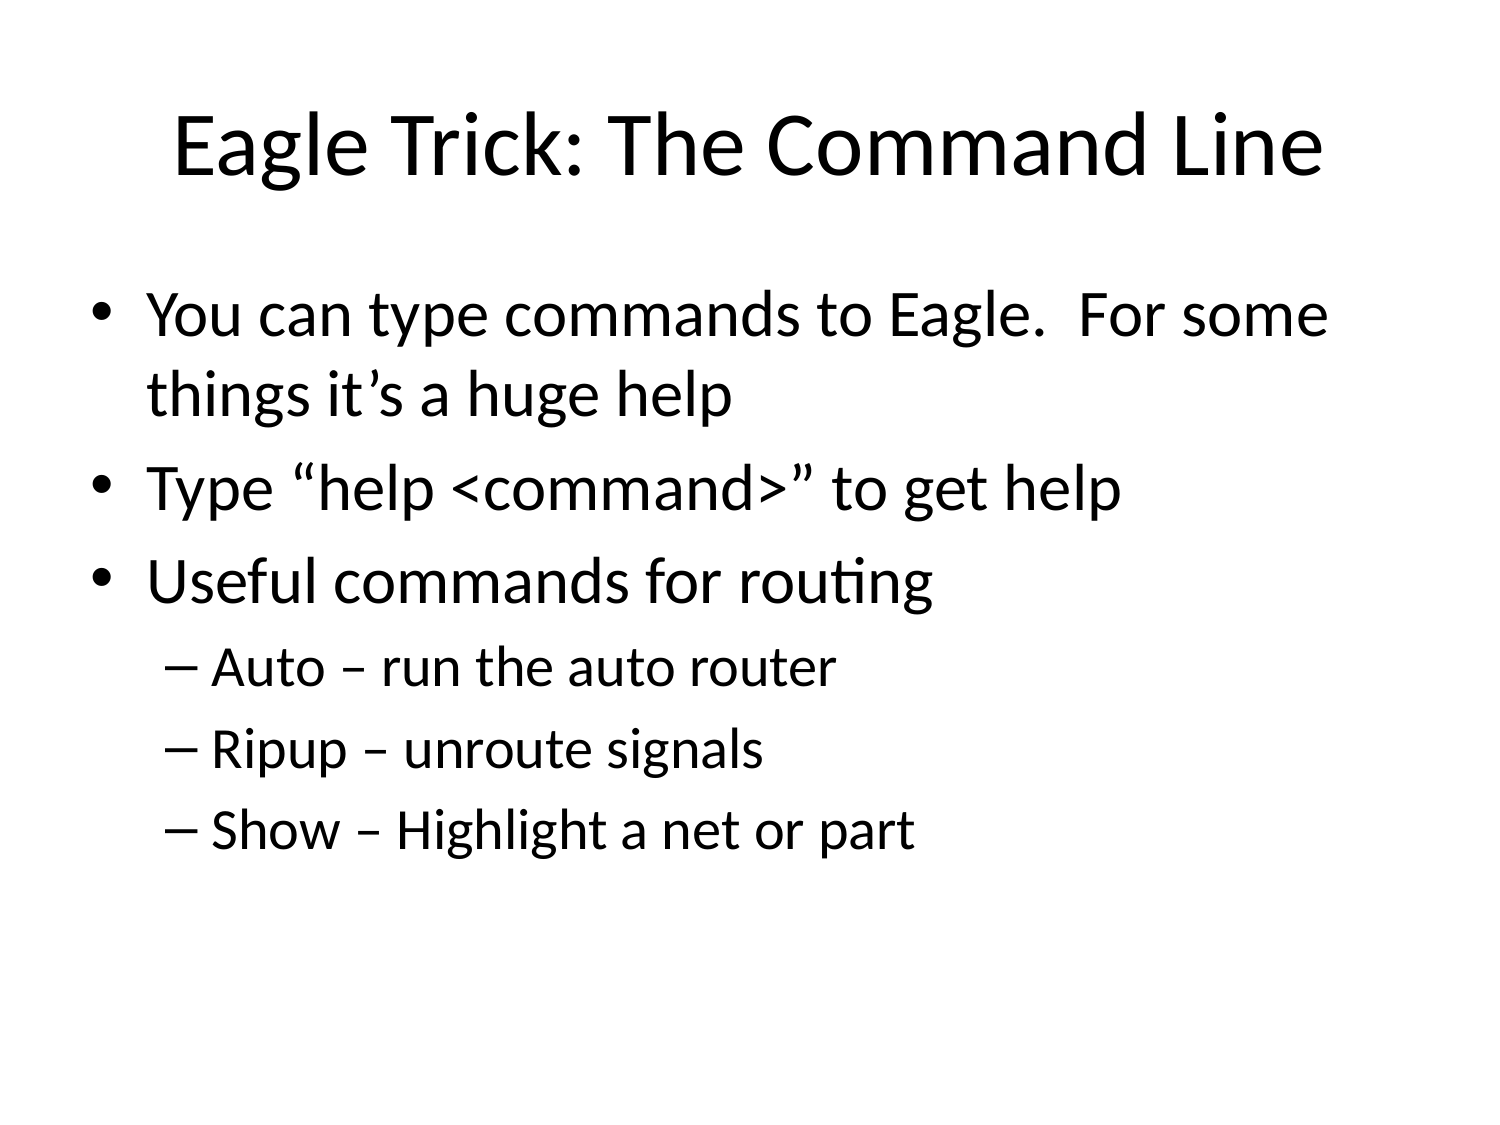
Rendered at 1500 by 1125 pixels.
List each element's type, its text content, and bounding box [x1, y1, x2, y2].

list You can type commands to Eagle. For some things it’s a huge help Type “help <command>” to get help Useful commands for routing Auto – run the auto router Ripup – unroute signals Show – Highlight a net or part [75, 262, 1425, 1005]
title Eagle Trick: The Command Line [75, 45, 1425, 233]
